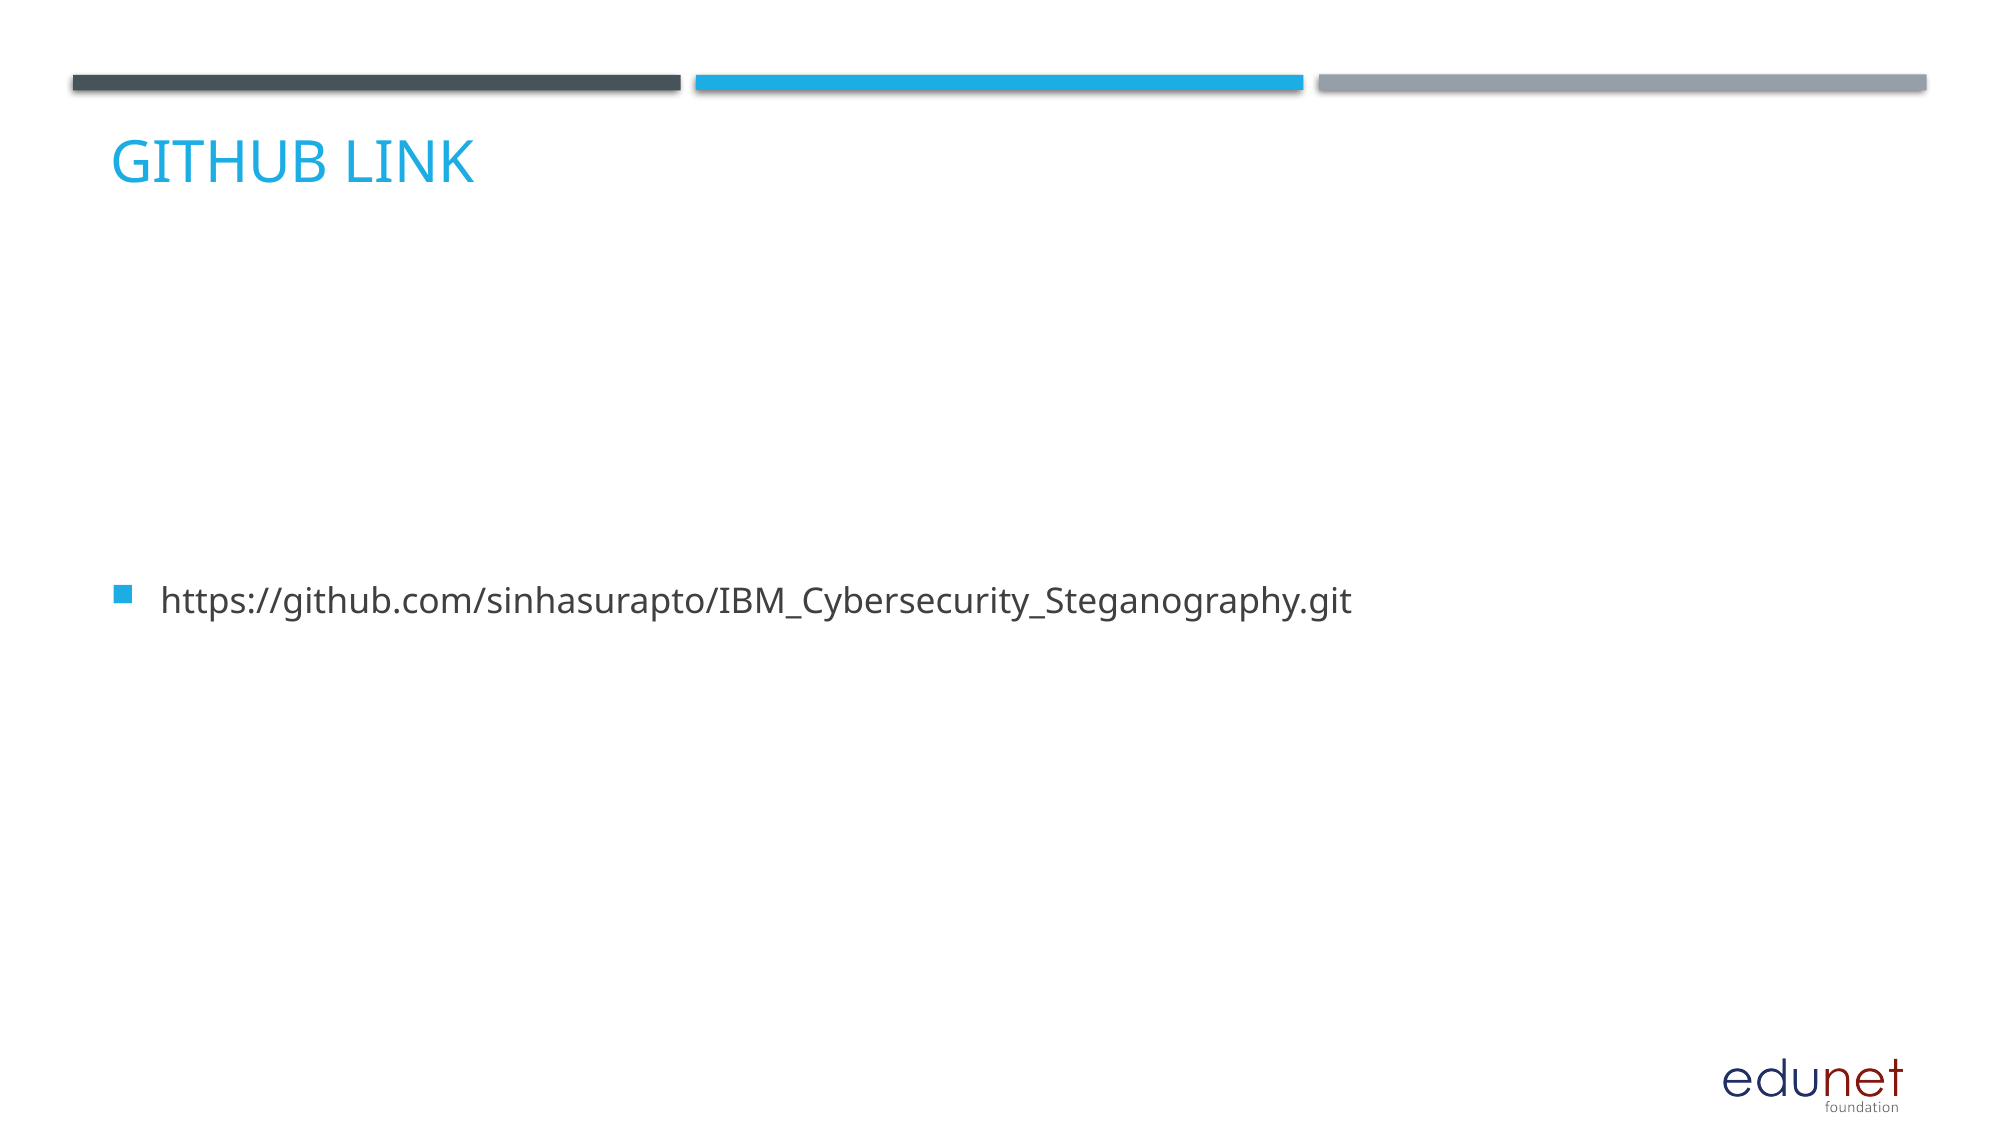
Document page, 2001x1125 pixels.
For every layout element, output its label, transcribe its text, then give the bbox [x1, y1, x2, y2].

list https://github.com/sinhasurapto/IBM_Cybersecurity_Steganography.git [95, 213, 1905, 981]
picture [1719, 1056, 1905, 1116]
title GitHub Link [95, 115, 1905, 203]
